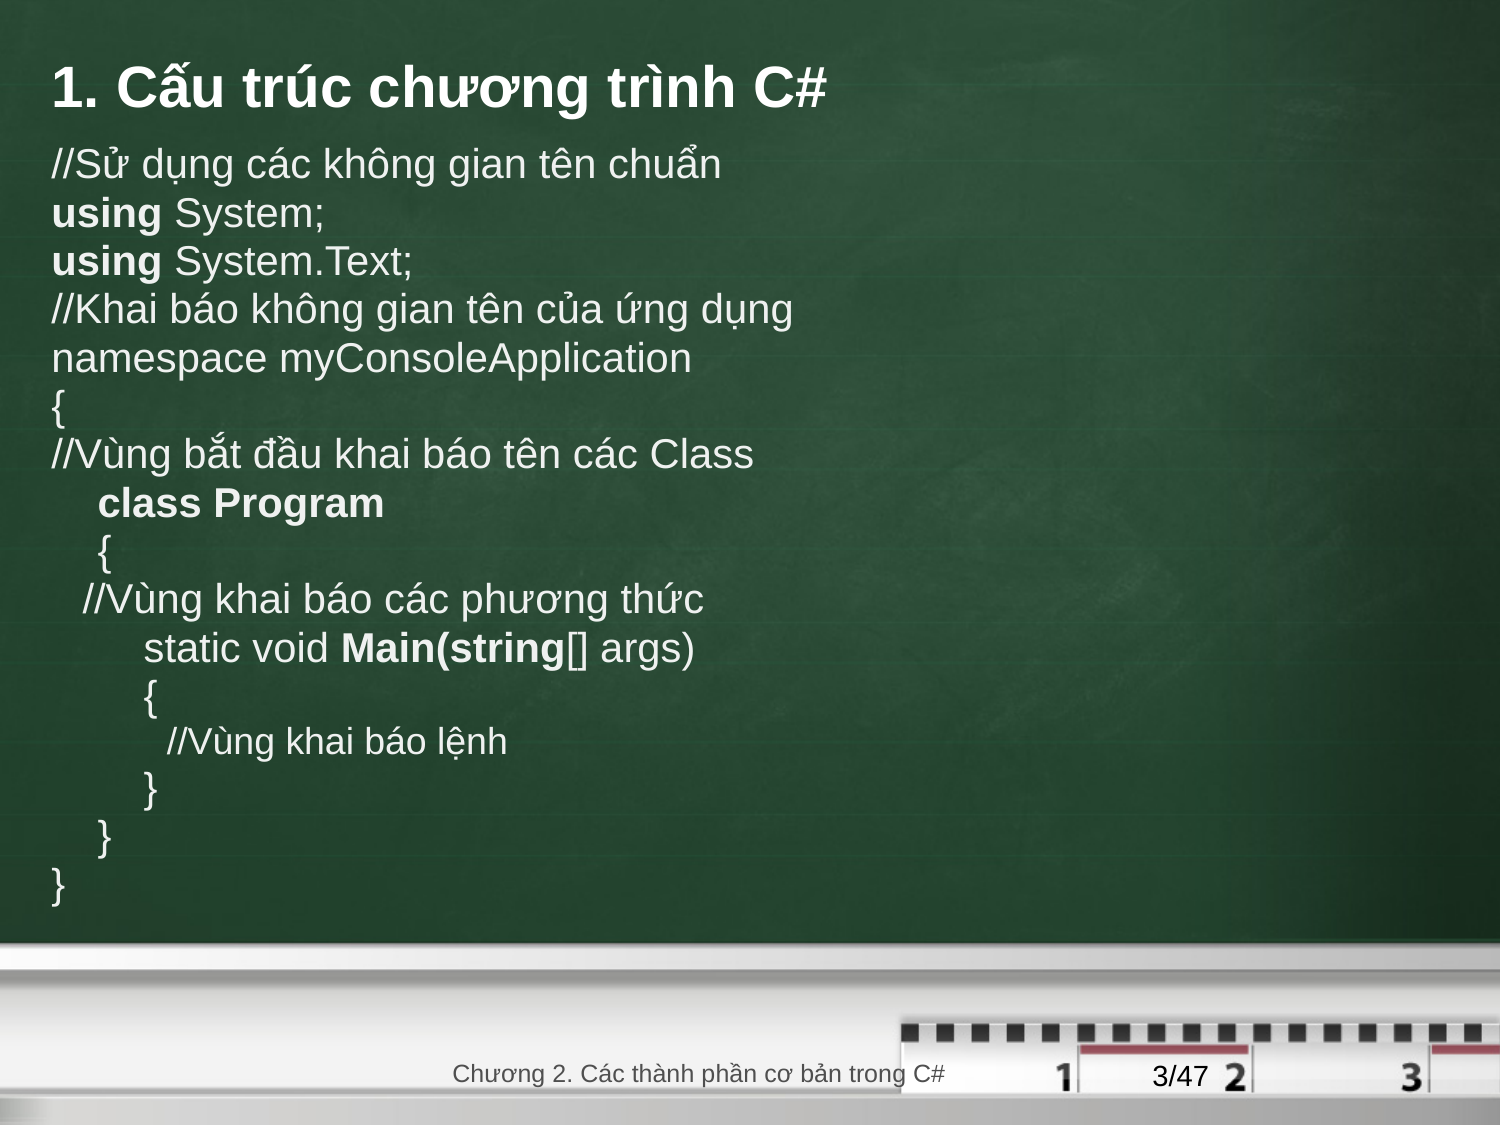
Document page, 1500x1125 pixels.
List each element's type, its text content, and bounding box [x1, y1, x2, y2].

picture [0, 0, 1500, 1125]
slide_number 3/47 [1137, 1050, 1463, 1103]
title 1. Cấu trúc chương trình C# [51, 40, 1449, 139]
footer Chương 2. Các thành phần cơ bản trong C# [437, 1050, 1088, 1103]
list //Sử dụng các không gian tên chuẩn using System; using System.Text; //Khai báo không gian tên của ứng dụng namespace myConsoleApplication { //Vùng bắt đầu khai báo tên các Class class Program { //Vùng khai báo các phương thức static void Main(string[] args) { //Vùng khai báo lệnh } } } [51, 139, 1451, 776]
